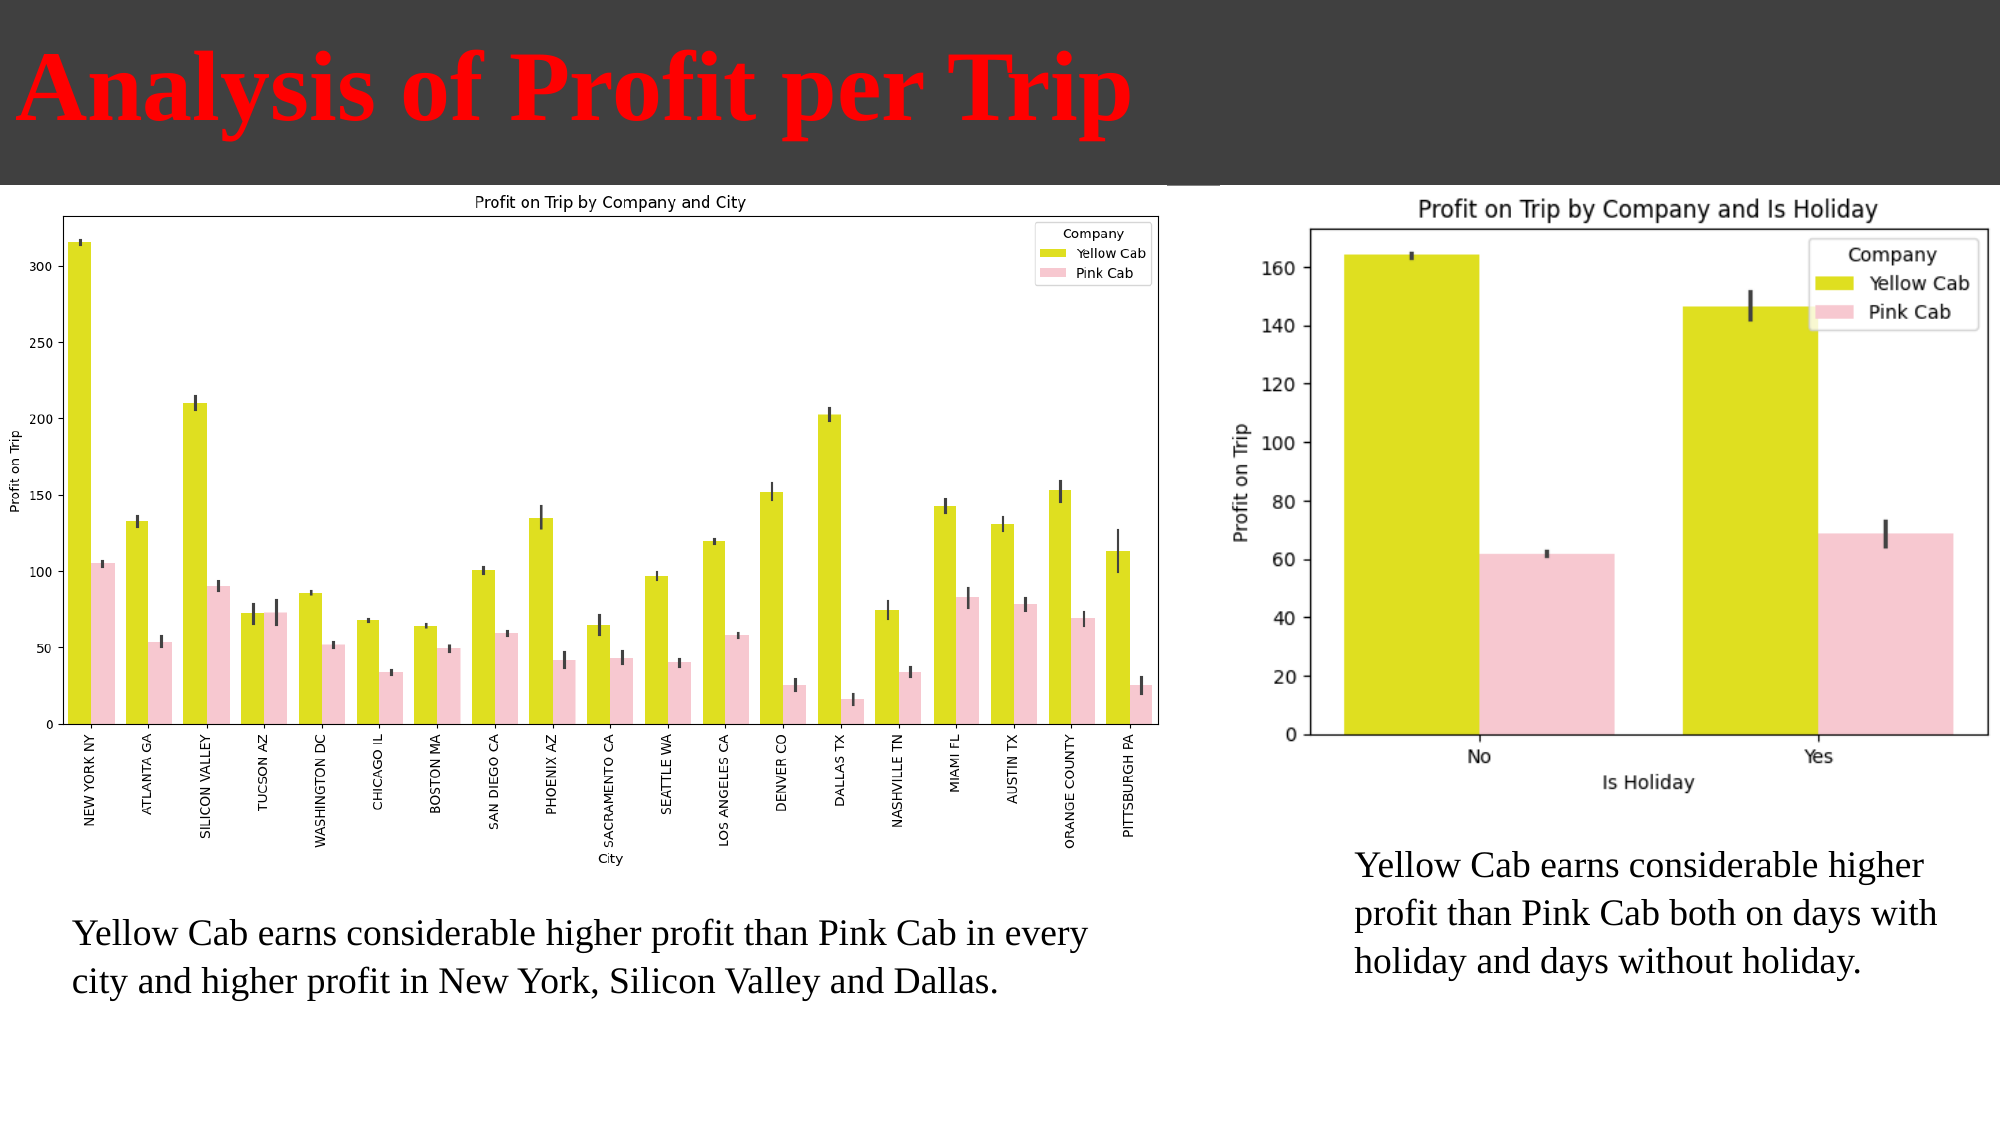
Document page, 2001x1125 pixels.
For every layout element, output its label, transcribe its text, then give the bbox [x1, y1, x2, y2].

text_box Yellow Cab earns considerable higher profit than Pink Cab in every city and higher profit in New York, Silicon Valley and Dallas. [56, 876, 1135, 1039]
title Analysis of Profit per Trip [0, 0, 2000, 186]
picture [1220, 185, 2000, 807]
picture [0, 185, 1167, 876]
text_box Yellow Cab earns considerable higher profit than Pink Cab both on days with holiday and days without holiday. [1339, 807, 1978, 1003]
